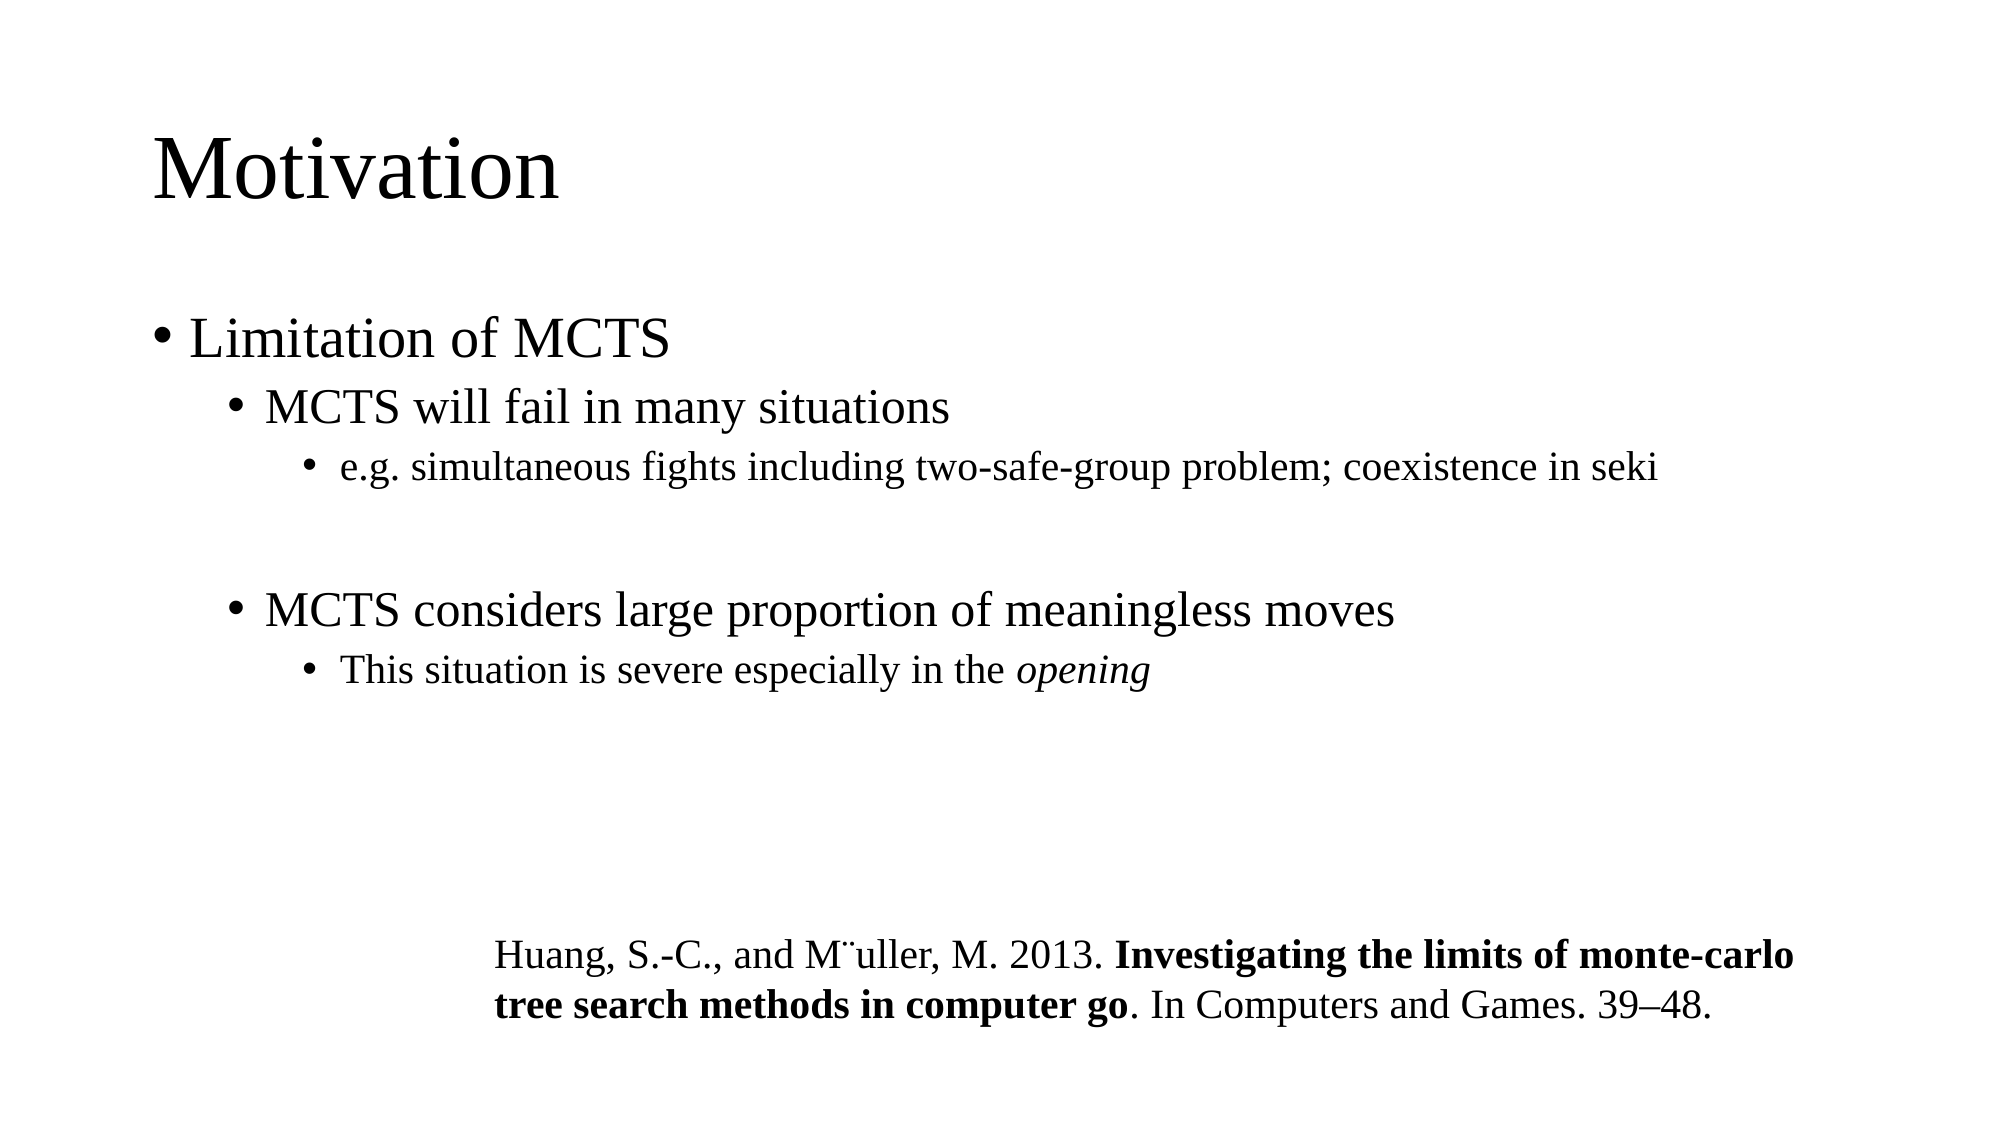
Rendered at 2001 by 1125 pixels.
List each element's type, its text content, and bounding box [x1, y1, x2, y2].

text_box Huang, S.-C., and M¨uller, M. 2013. Investigating the limits of monte-carlo tree search methods in computer go. In Computers and Games. 39–48. [479, 919, 1863, 1034]
title Motivation [137, 59, 1863, 278]
list Limitation of MCTS MCTS will fail in many situations e.g. simultaneous fights including two-safe-group problem; coexistence in seki MCTS considers large proportion of meaningless moves This situation is severe especially in the opening [137, 299, 1863, 1014]
